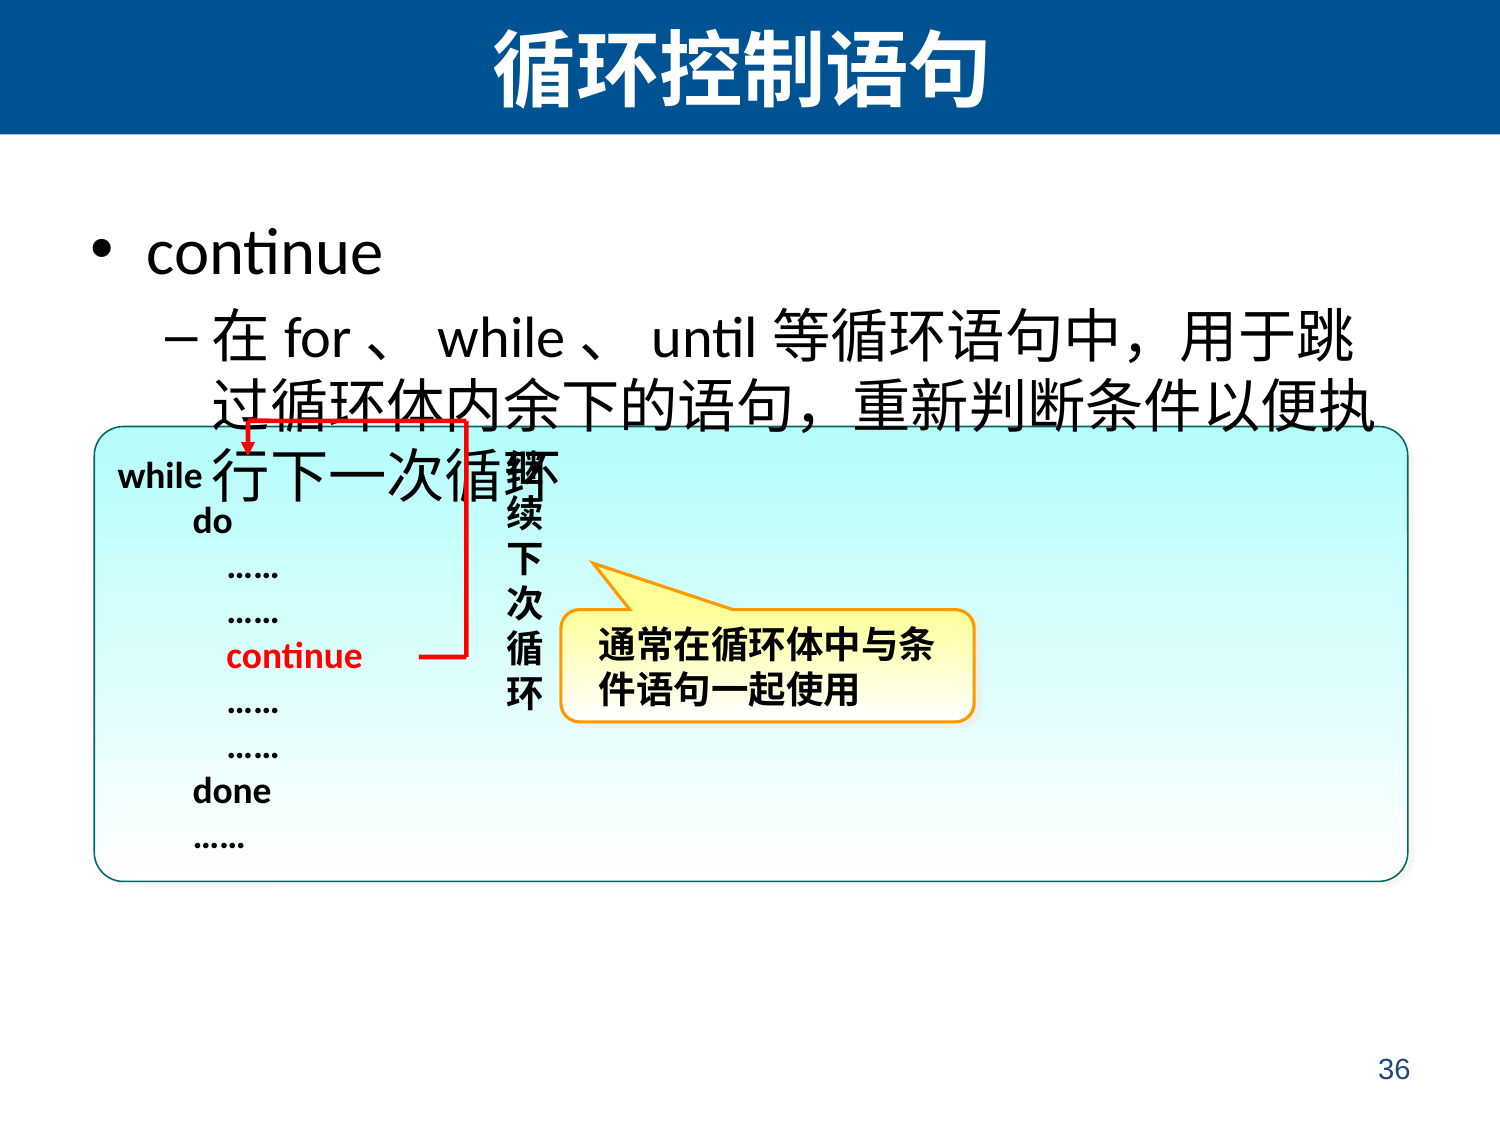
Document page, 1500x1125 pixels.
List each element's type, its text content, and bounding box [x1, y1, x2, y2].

text_box 继续下次循环 [490, 437, 561, 723]
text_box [247, 420, 467, 658]
text_box 通常在循环体中与条件语句一起使用 [561, 563, 975, 722]
list continue 在for、while、until等循环语句中，用于跳过循环体内余下的语句，重新判断条件以便执行下一次循环 [75, 200, 1425, 1010]
title 循环控制语句 [2, 0, 1483, 135]
slide_number 36 [1050, 1042, 1426, 1103]
